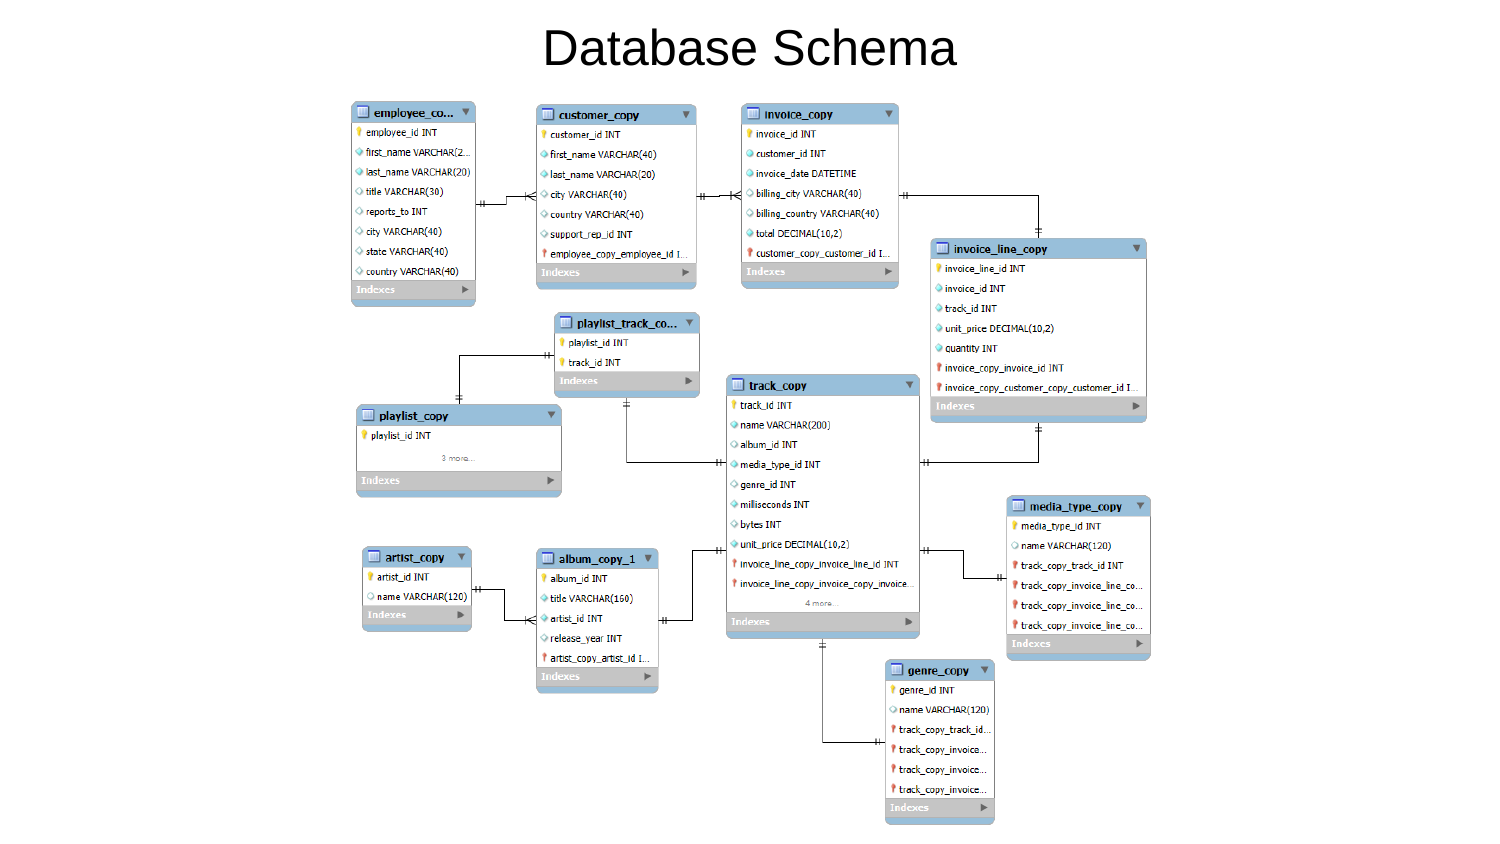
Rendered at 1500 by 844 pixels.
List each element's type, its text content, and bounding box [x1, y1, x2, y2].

picture [342, 93, 1158, 834]
title Database Schema [51, 0, 1449, 94]
